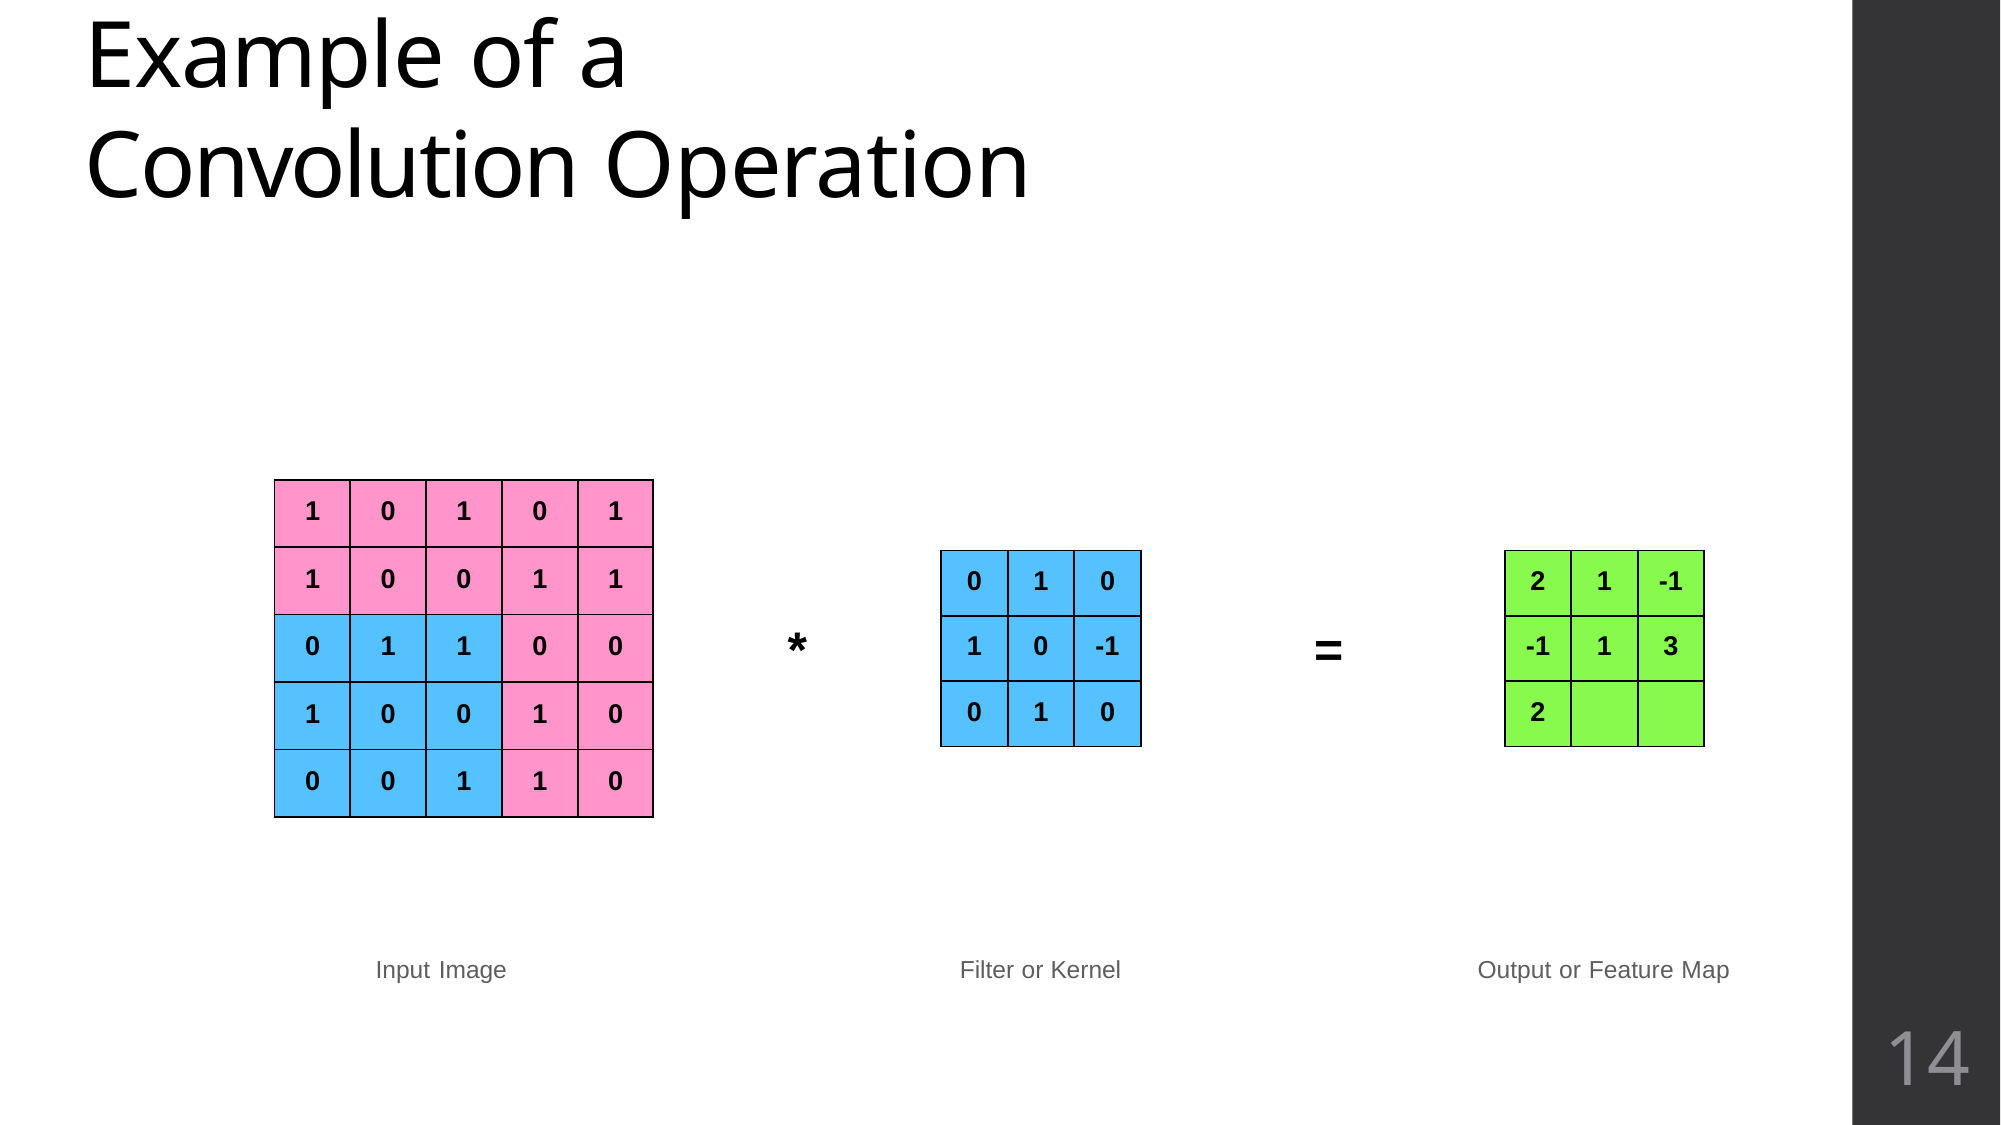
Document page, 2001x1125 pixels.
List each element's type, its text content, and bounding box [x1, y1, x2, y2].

table_cell [1572, 682, 1637, 746]
title Example of a Convolution Operation [83, 0, 1130, 216]
table_cell 3 [1639, 617, 1703, 680]
table_cell -1 [1506, 617, 1570, 680]
table_cell 0 [579, 615, 652, 681]
table_header 0 [1075, 551, 1140, 615]
table_header 0 [942, 551, 1007, 615]
table_cell 1 [427, 615, 501, 681]
table_cell 1 [503, 750, 577, 816]
slide_number 14 [1852, 1012, 2000, 1110]
table_cell 0 [942, 682, 1007, 746]
table_cell 2 [1506, 682, 1570, 746]
table_cell 1 [351, 615, 425, 681]
table_header 1 [579, 481, 652, 546]
table_cell 1 [942, 617, 1007, 680]
text_box Input Image [374, 952, 510, 984]
table_cell 0 [427, 683, 501, 749]
table_header 1 [1009, 551, 1073, 615]
table_header 0 [351, 481, 425, 546]
table_cell 1 [427, 750, 501, 816]
table_header 1 [275, 481, 349, 546]
table_cell 0 [275, 750, 349, 816]
text_box Output or Feature Map [1476, 952, 1735, 984]
table_cell 1 [1572, 617, 1637, 680]
table_cell 1 [503, 548, 577, 614]
text_box = [1312, 616, 1346, 678]
table_header 1 [1572, 551, 1637, 615]
table_cell 0 [579, 750, 652, 816]
table_header -1 [1639, 551, 1703, 615]
table_cell 0 [1075, 682, 1140, 746]
table_cell 0 [503, 615, 577, 681]
table_cell 0 [351, 683, 425, 749]
table_cell 1 [503, 683, 577, 749]
table_header 0 [503, 481, 577, 546]
text_box Filter or Kernel [958, 952, 1125, 984]
table_cell 0 [351, 548, 425, 614]
table_cell 0 [427, 548, 501, 614]
table_cell 0 [579, 683, 652, 749]
table_cell 0 [1009, 617, 1073, 680]
table_cell [1639, 682, 1703, 746]
table_cell 0 [275, 615, 349, 681]
table_header 2 [1506, 551, 1570, 615]
table_cell -1 [1075, 617, 1140, 680]
table_cell 1 [579, 548, 652, 614]
text_box * [786, 616, 810, 678]
table_cell 0 [351, 750, 425, 816]
table_cell 1 [275, 683, 349, 749]
table_header 1 [427, 481, 501, 546]
table_cell 1 [275, 548, 349, 614]
table_cell 1 [1009, 682, 1073, 746]
